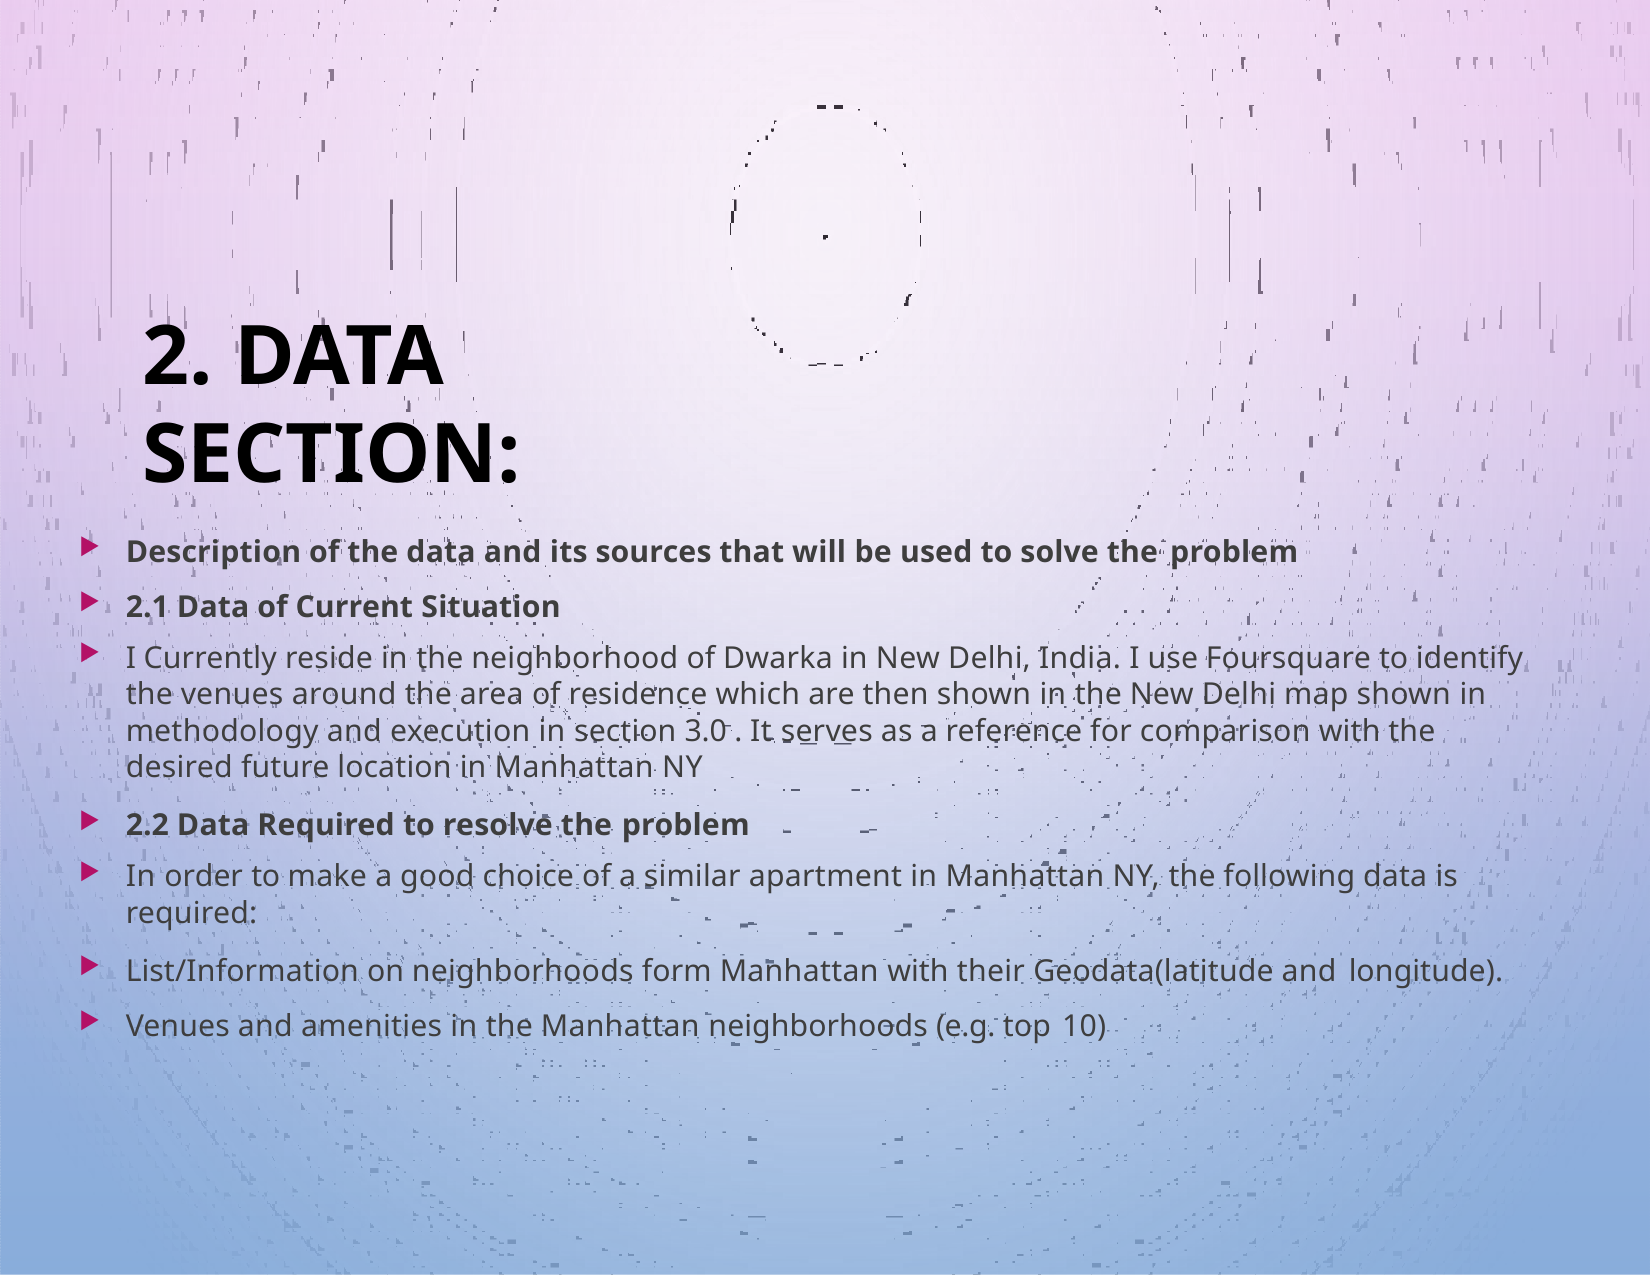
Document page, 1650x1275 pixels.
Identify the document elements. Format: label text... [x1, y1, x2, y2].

title 2. DATA SECTION: [140, 299, 836, 510]
picture [0, 0, 1650, 1275]
text_box Description of the data and its sources that will be used to solve the problem 2.1 Data of Current Situation I Currently reside in the neighborhood of Dwarka in New Delhi, India. I use Foursquare to identify the venues around the area of residence which are then shown in the New Delhi map shown in methodology and execution in section 3.0 . It serves as a reference for comparison with the desired future location in Manhattan NY 2.2 Data Required to resolve the problem In order to make a good choice of a similar apartment in Manhattan NY, the following data is required: List/Information on neighborhoods form Manhattan with their Geodata(latitude and longitude). Venues and amenities in the Manhattan neighborhoods (e.g. top 10) [77, 510, 1554, 1043]
